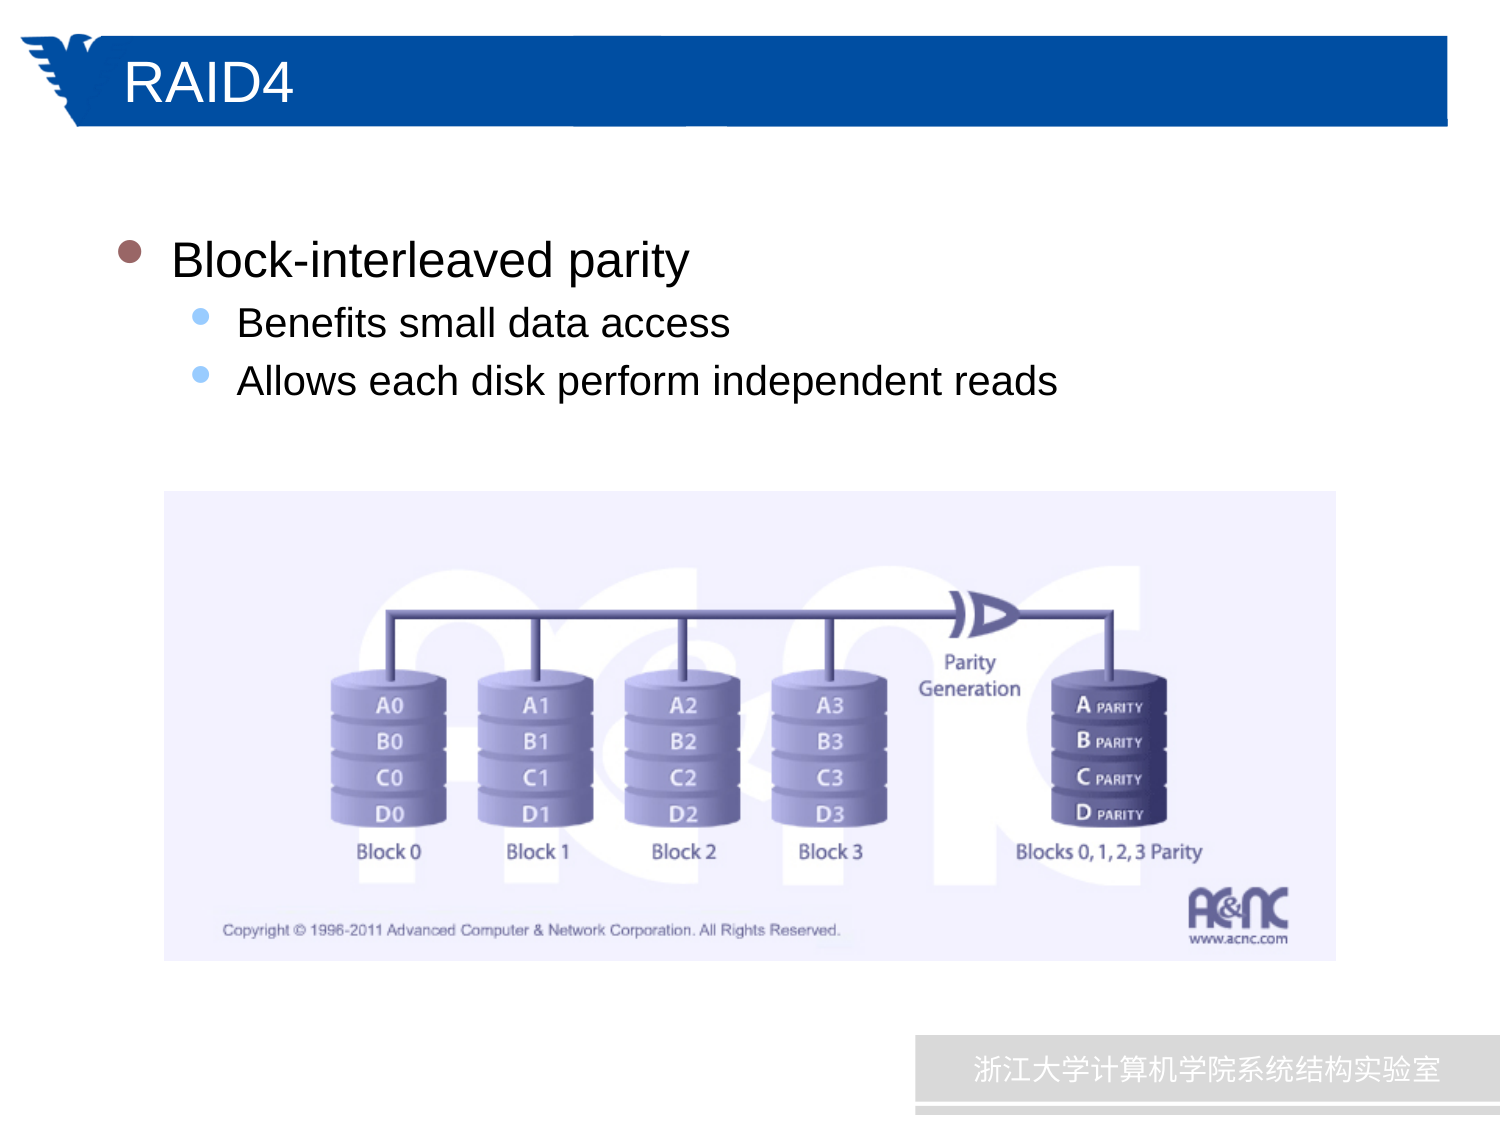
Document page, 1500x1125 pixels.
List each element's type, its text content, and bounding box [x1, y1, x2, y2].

picture [5, 19, 148, 127]
title RAID4 [108, 38, 1406, 121]
list Block-interleaved parity Benefits small data access Allows each disk perform independent reads [99, 219, 1400, 945]
picture [163, 491, 1337, 961]
